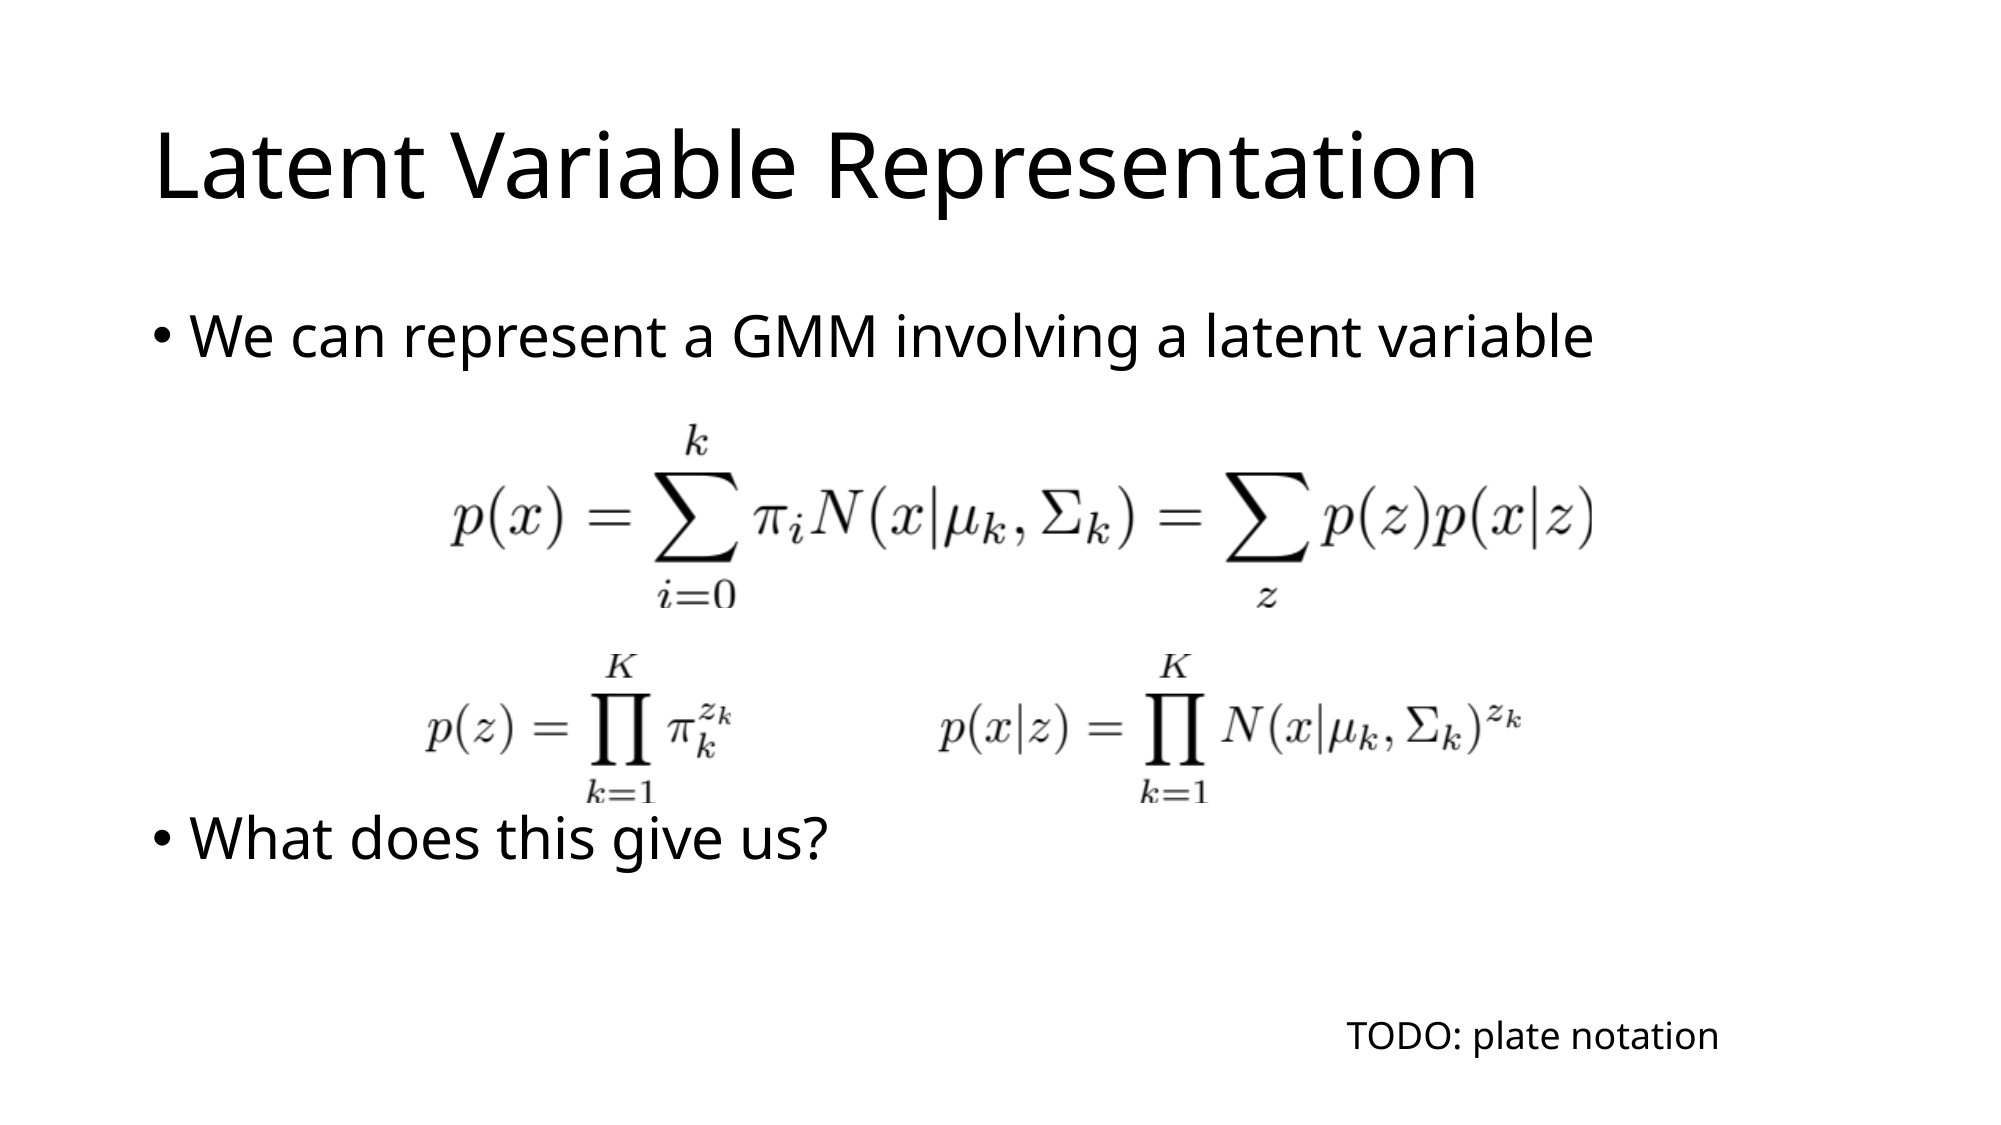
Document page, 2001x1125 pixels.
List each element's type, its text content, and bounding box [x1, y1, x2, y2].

title Latent Variable Representation [137, 59, 1863, 278]
picture [937, 654, 1521, 803]
picture [449, 423, 1592, 608]
text_box TODO: plate notation [1331, 1004, 1736, 1065]
picture [424, 654, 731, 803]
list We can represent a GMM involving a latent variable What does this give us? [137, 299, 1863, 1014]
